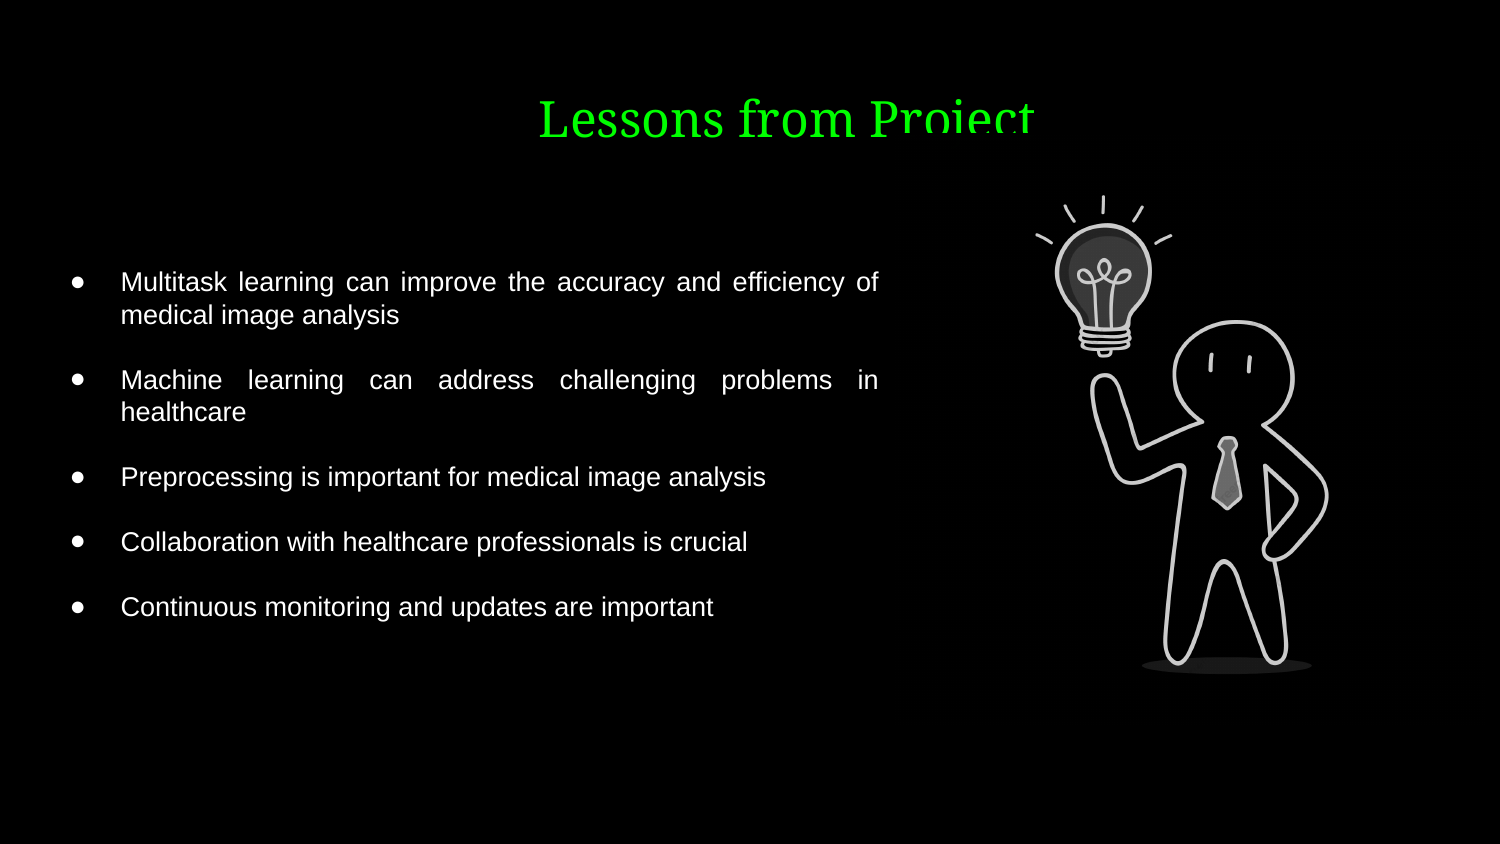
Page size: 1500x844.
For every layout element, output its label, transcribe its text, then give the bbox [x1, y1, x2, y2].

picture [893, 132, 1485, 725]
text_box Multitask learning can improve the accuracy and efficiency of medical image analysis Machine learning can address challenging problems in healthcare Preprocessing is important for medical image analysis Collaboration with healthcare professionals is crucial Continuous monitoring and updates are important [30, 249, 888, 637]
text_box Lessons from Project [350, 42, 1150, 163]
